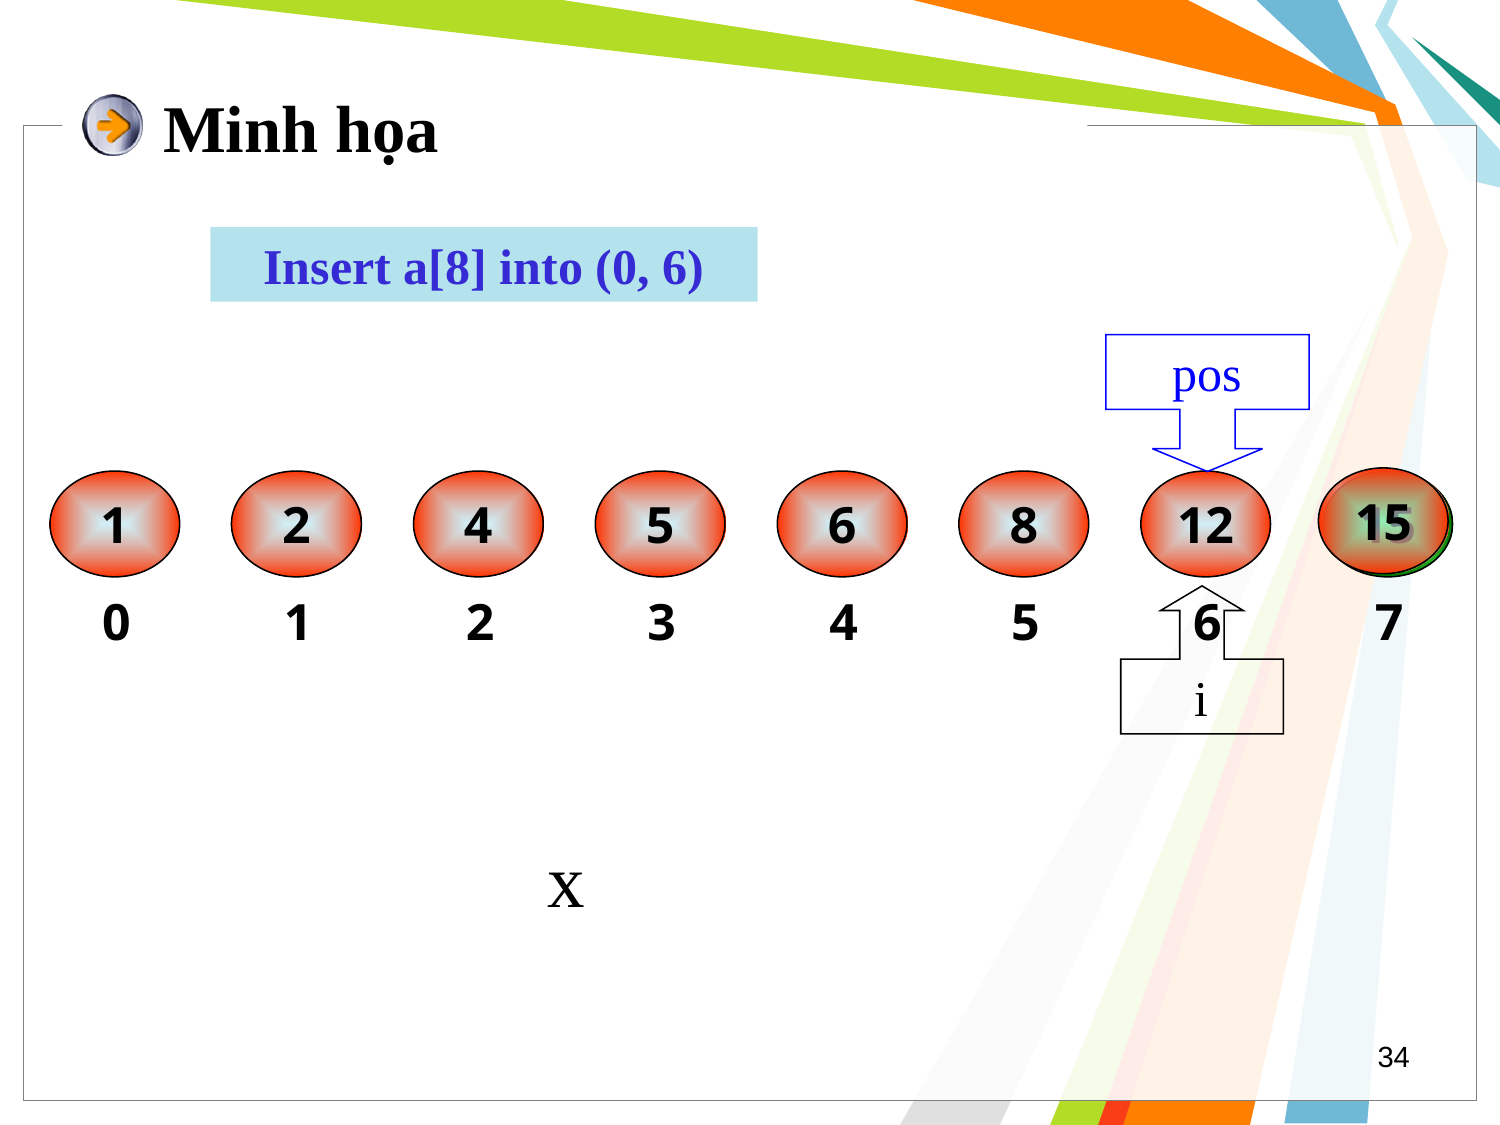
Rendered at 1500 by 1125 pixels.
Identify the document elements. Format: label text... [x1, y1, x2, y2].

text_box 15 [1318, 467, 1449, 567]
title Minh họa [148, 32, 1182, 220]
text_box 15 [1417, 486, 1453, 567]
text_box 1 [49, 471, 180, 567]
text_box x [505, 824, 628, 930]
slide_number 34 [1074, 1030, 1425, 1081]
text_box 12 [1140, 471, 1271, 567]
text_box 5 [595, 471, 725, 567]
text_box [51, 567, 1455, 668]
text_box i [1120, 668, 1284, 734]
text_box 6 [777, 471, 907, 567]
text_box pos [1105, 334, 1310, 472]
text_box 8 [958, 471, 1089, 567]
picture [82, 94, 143, 156]
text_box 2 [231, 471, 362, 567]
text_box Insert a[8] into (0, 6) [210, 227, 758, 302]
text_box 4 [413, 471, 544, 567]
